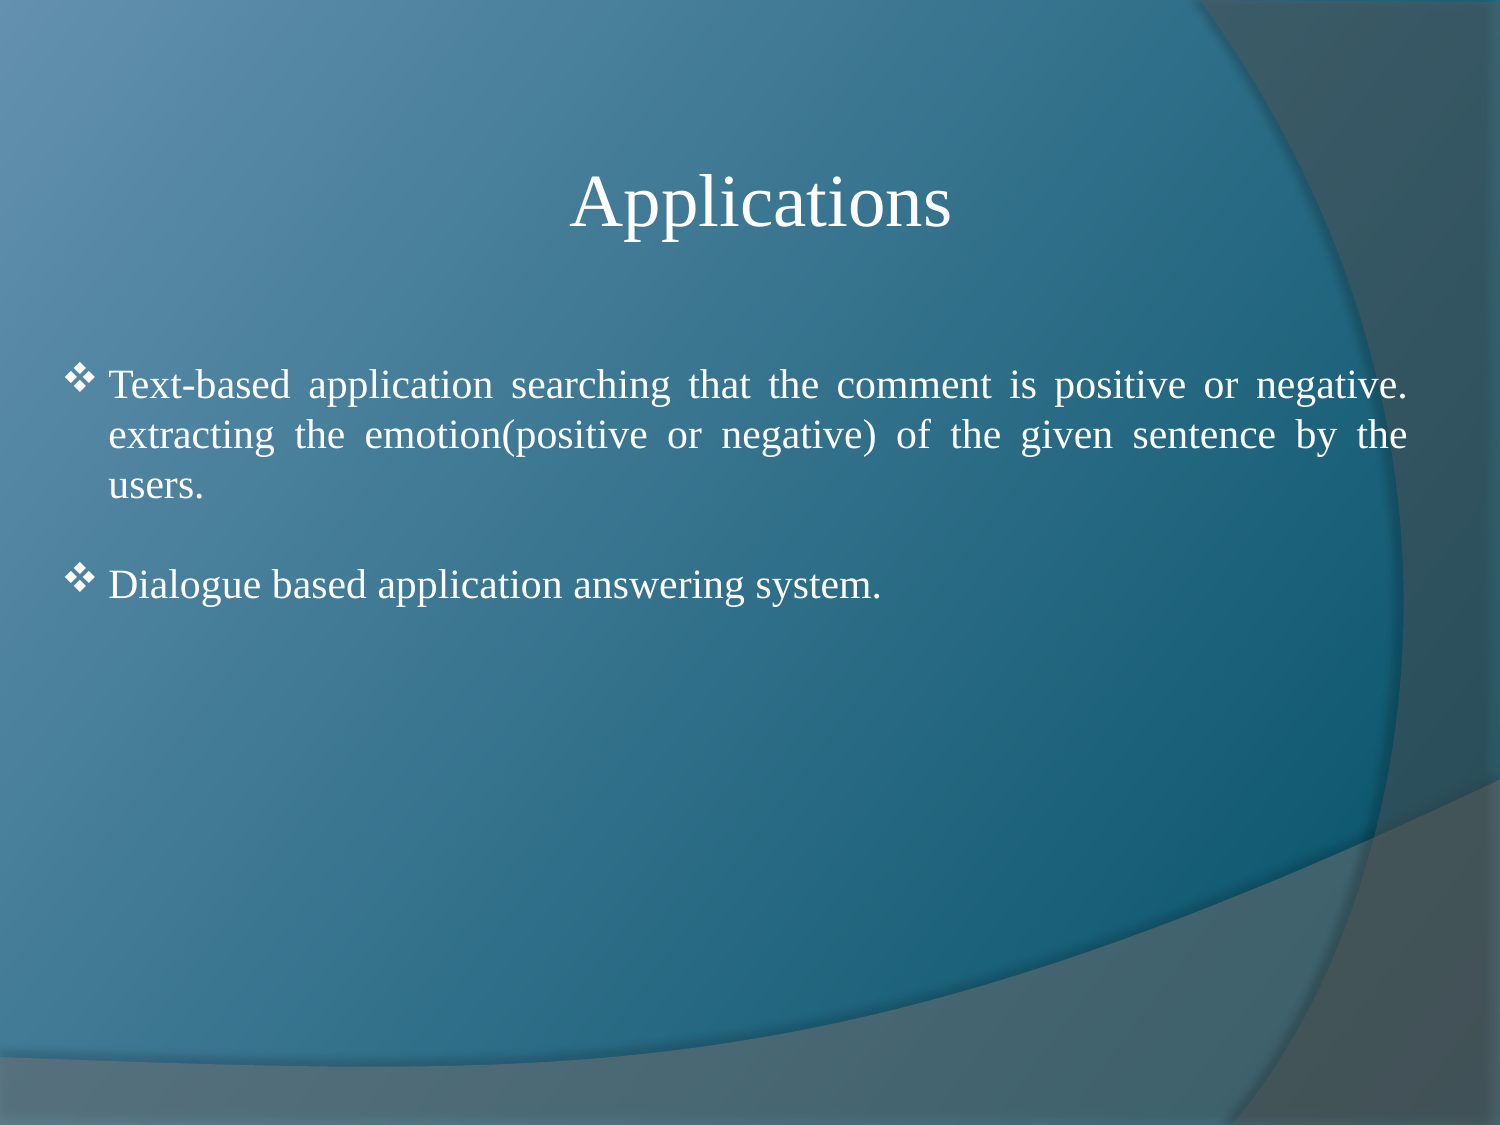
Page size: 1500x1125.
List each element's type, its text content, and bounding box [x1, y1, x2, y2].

text_box Text-based application searching that the comment is positive or negative. extracting the emotion(positive or negative) of the given sentence by the users. Dialogue based application answering system. [46, 349, 1424, 715]
text_box Applications [386, 144, 968, 249]
